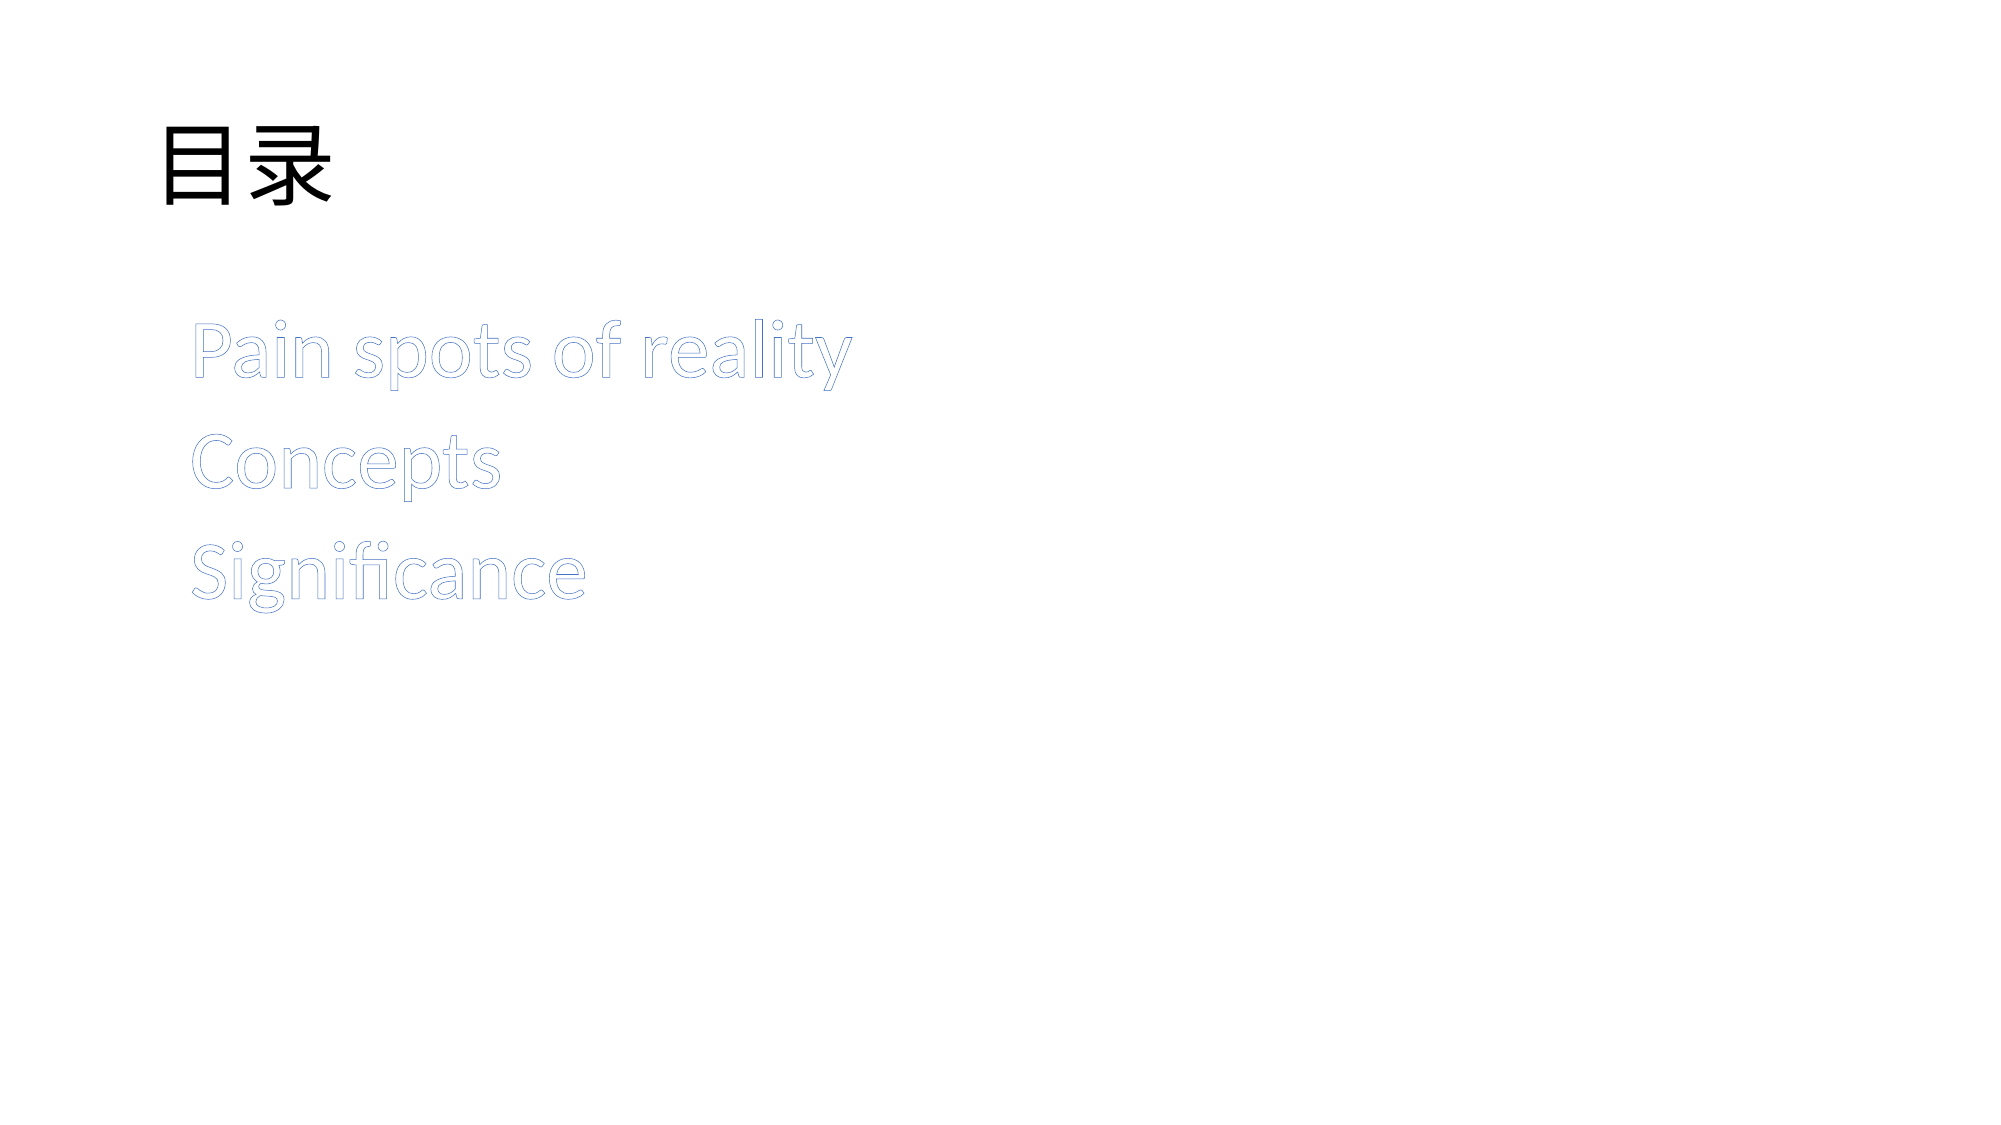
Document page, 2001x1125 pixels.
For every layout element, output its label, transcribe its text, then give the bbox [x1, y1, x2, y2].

list Pain spots of reality Concepts Significance [137, 297, 1863, 1012]
title 目录 [137, 59, 1863, 278]
